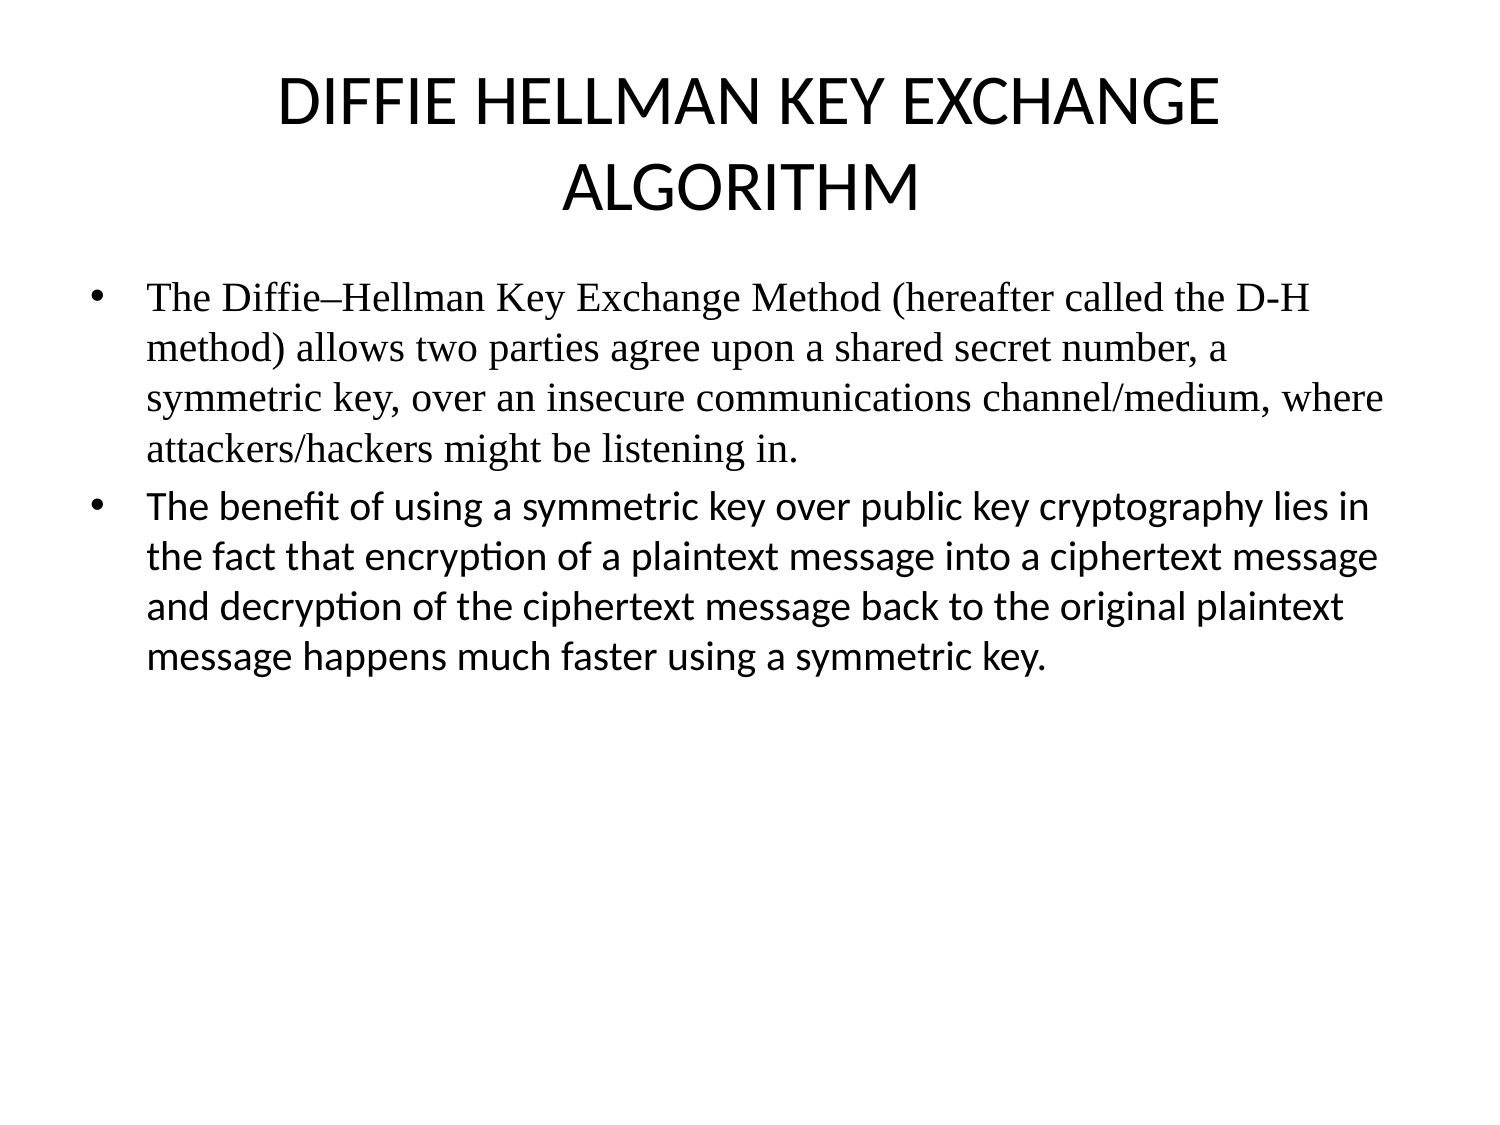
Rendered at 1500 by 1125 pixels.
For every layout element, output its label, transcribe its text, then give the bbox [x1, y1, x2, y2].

list The Diffie–Hellman Key Exchange Method (hereafter called the D-H method) allows two parties agree upon a shared secret number, a symmetric key, over an insecure communications channel/medium, where attackers/hackers might be listening in. The benefit of using a symmetric key over public key cryptography lies in the fact that encryption of a plaintext message into a ciphertext message and decryption of the ciphertext message back to the original plaintext message happens much faster using a symmetric key. [75, 262, 1425, 913]
title DIFFIE HELLMAN KEY EXCHANGE ALGORITHM [75, 45, 1425, 233]
